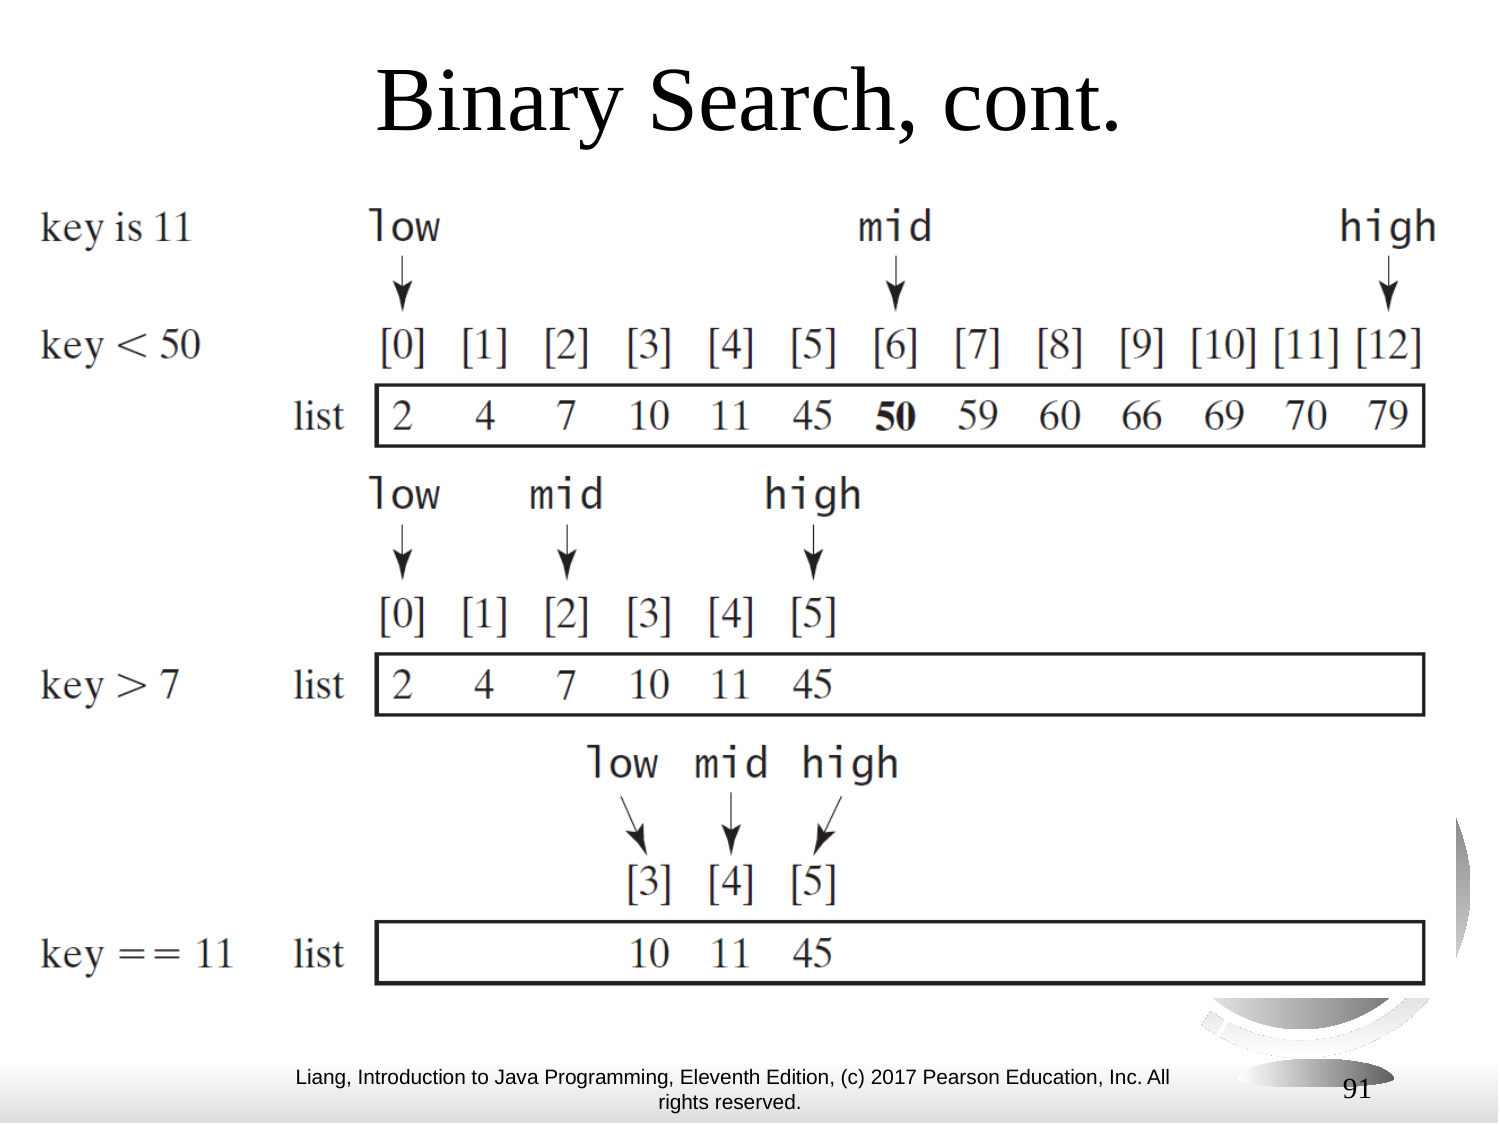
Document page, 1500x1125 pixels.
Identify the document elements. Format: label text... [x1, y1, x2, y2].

slide_number 91 [1074, 1049, 1388, 1125]
picture [31, 197, 1456, 998]
title Binary Search, cont. [112, 50, 1388, 138]
